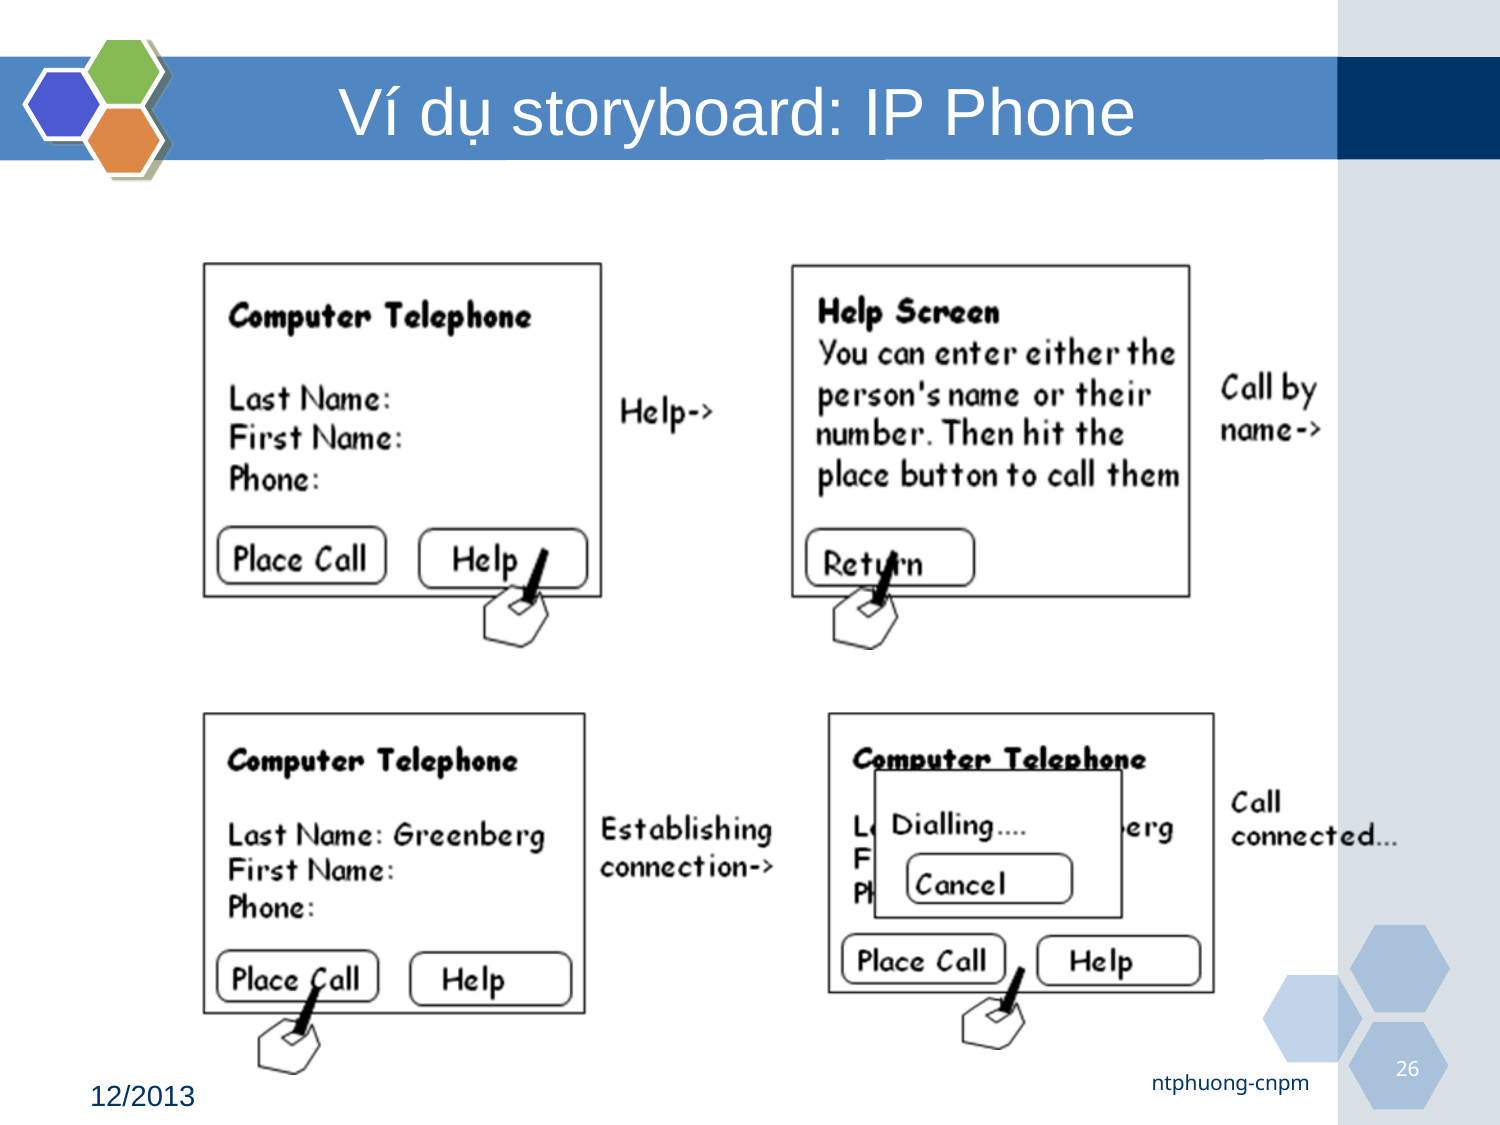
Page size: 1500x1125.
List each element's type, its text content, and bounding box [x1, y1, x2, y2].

slide_number 26 [1359, 1047, 1435, 1086]
footer ntphuong-cnpm [849, 1062, 1326, 1101]
title Ví dụ storyboard: IP Phone [187, 62, 1288, 156]
picture [199, 262, 1326, 650]
picture [199, 712, 776, 1076]
picture [824, 712, 1401, 1051]
slide_number 12/2013 [74, 1069, 426, 1110]
